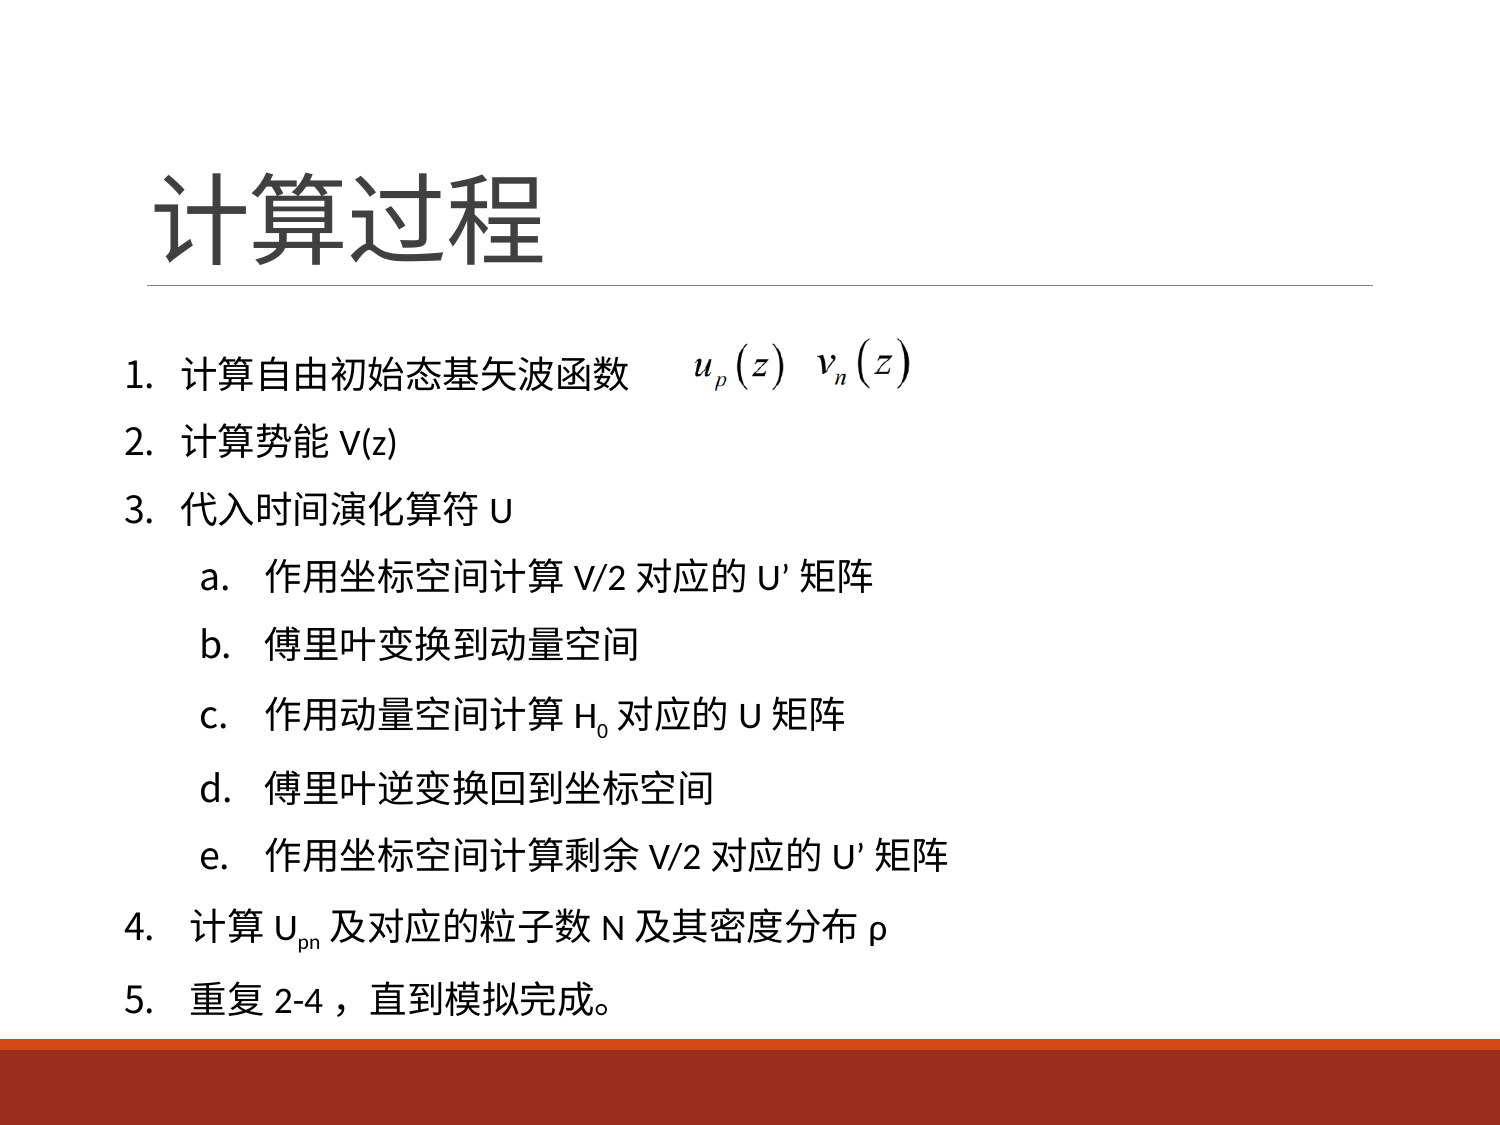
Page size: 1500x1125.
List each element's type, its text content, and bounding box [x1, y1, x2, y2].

picture [677, 320, 790, 415]
title 计算过程 [135, 47, 1373, 285]
text_box 计算自由初始态基矢波函数 计算势能V(z) 代入时间演化算符U 作用坐标空间计算V/2对应的U’矩阵 傅里叶变换到动量空间 作用动量空间计算H0对应的U矩阵 傅里叶逆变换回到坐标空间 作用坐标空间计算剩余V/2对应的U’矩阵 计算Upn及对应的粒子数N及其密度分布ρ 重复2-4，直到模拟完成。 [109, 320, 964, 1029]
picture [807, 320, 913, 415]
